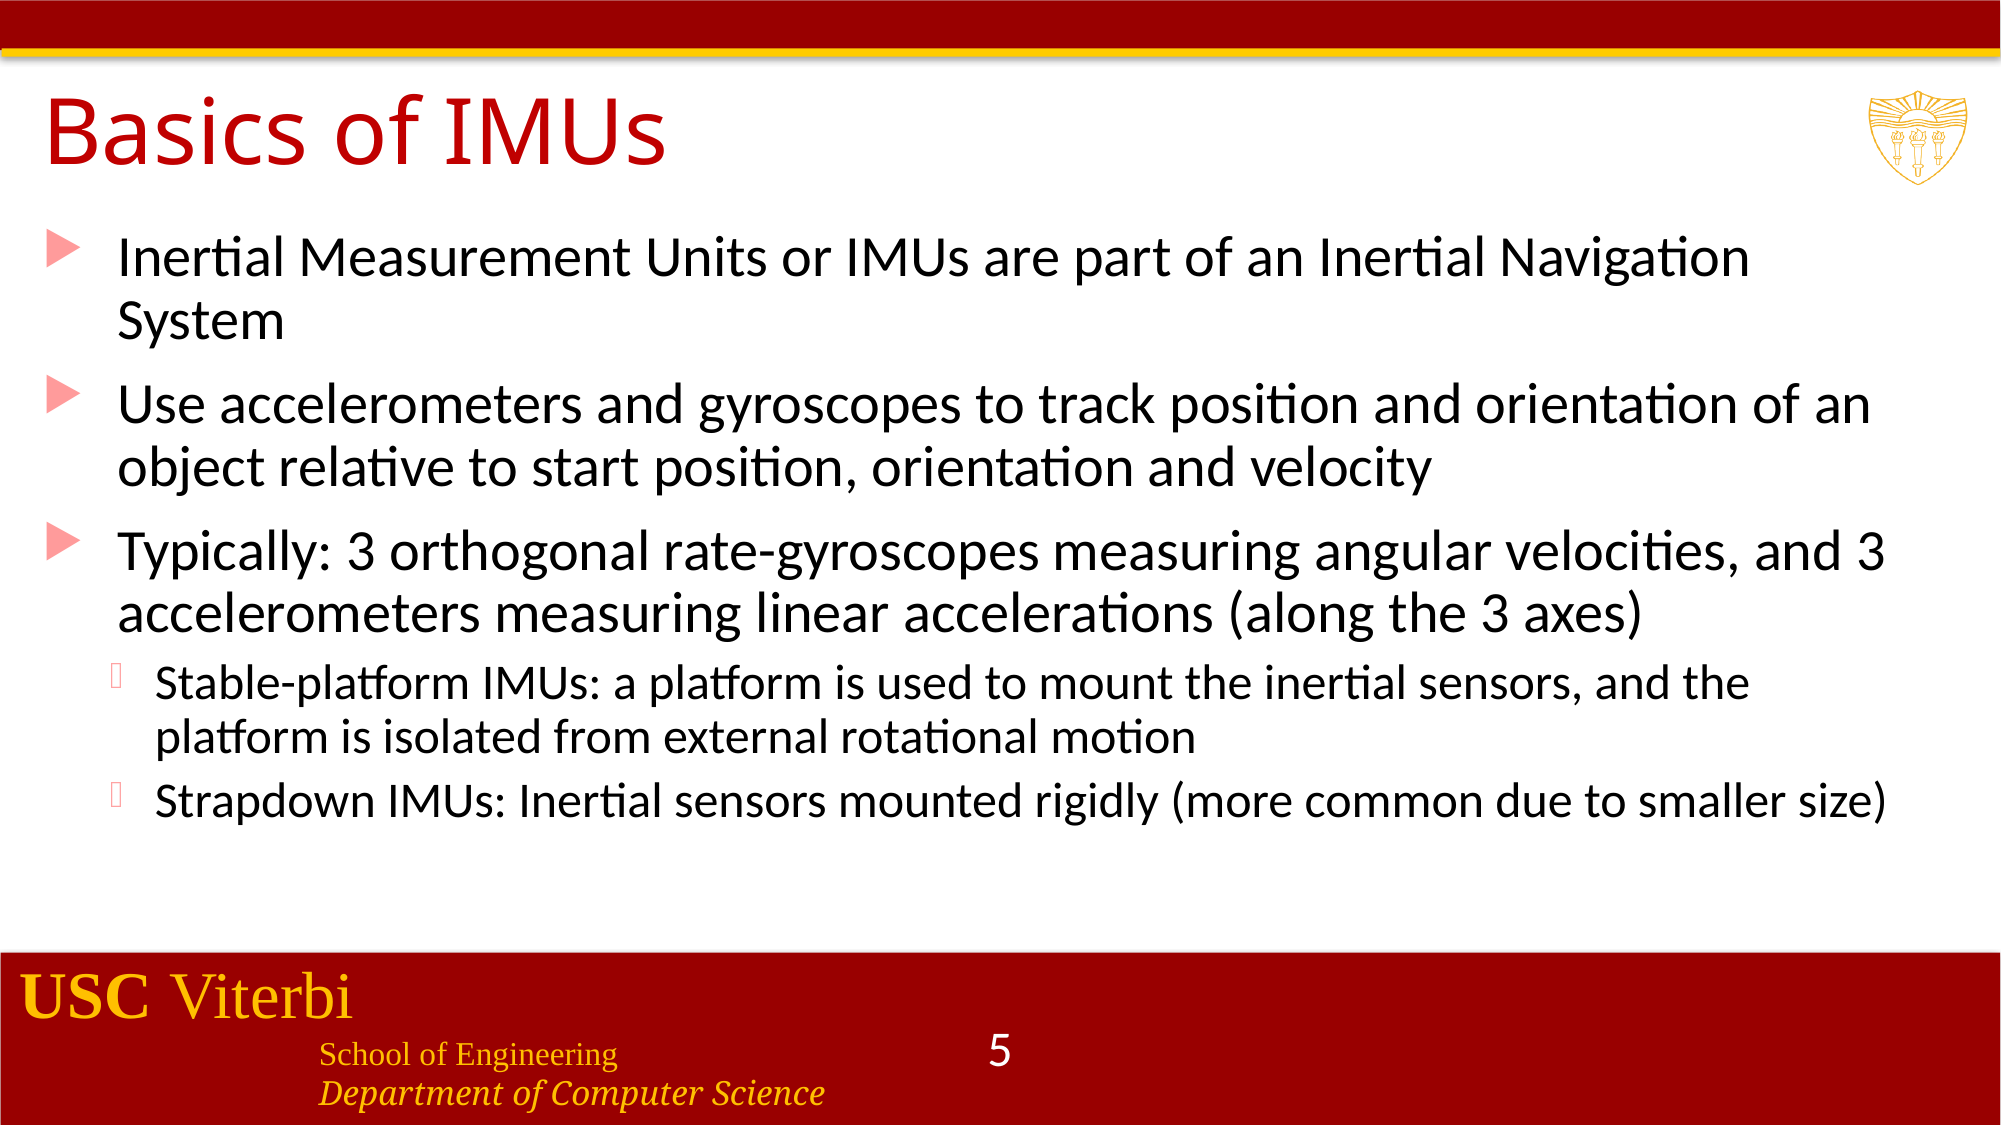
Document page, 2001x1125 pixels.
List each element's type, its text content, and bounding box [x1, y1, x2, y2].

slide_number 5 [774, 1016, 1225, 1077]
title Basics of IMUs [27, 70, 1819, 199]
picture [1836, 76, 2000, 199]
list Inertial Measurement Units or IMUs are part of an Inertial Navigation System Use accelerometers and gyroscopes to track position and orientation of an object relative to start position, orientation and velocity Typically: 3 orthogonal rate-gyroscopes measuring angular velocities, and 3 accelerometers measuring linear accelerations (along the 3 axes) Stable-platform IMUs: a platform is used to mount the inertial sensors, and the platform is isolated from external rotational motion Strapdown IMUs: Inertial sensors mounted rigidly (more common due to smaller size) [27, 218, 1947, 933]
